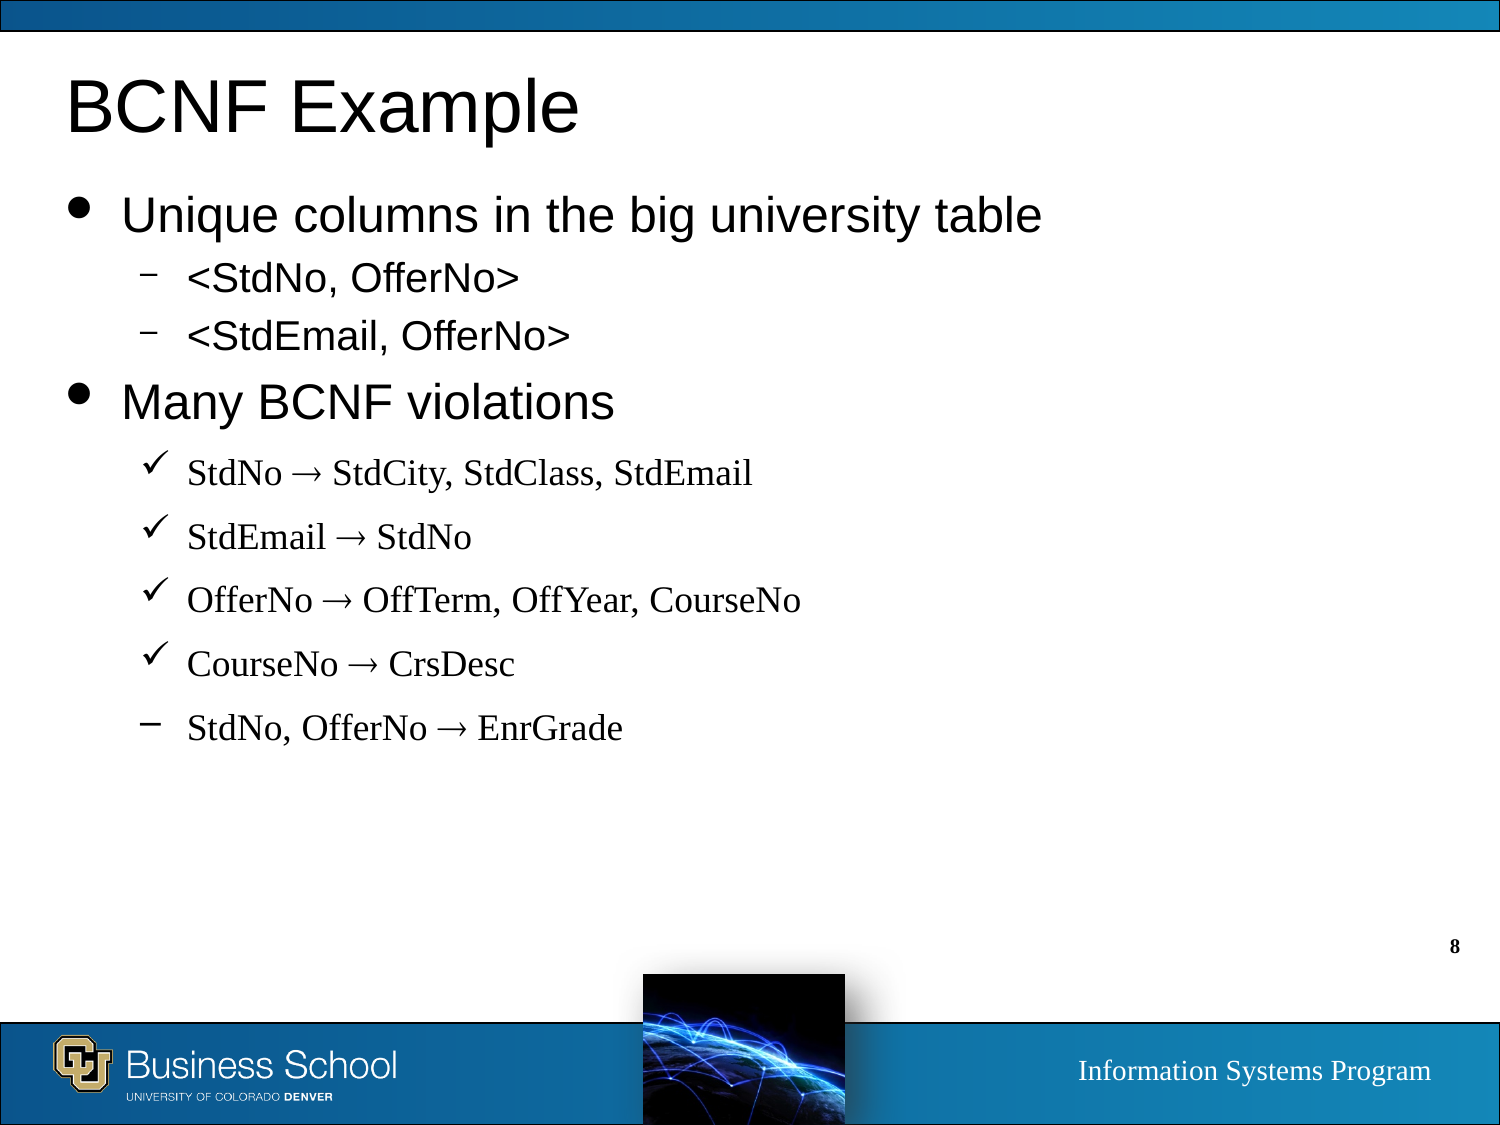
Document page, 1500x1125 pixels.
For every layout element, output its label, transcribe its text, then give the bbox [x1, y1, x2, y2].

list Unique columns in the big university table <StdNo, OfferNo> <StdEmail, OfferNo> Many BCNF violations StdNo  StdCity, StdClass, StdEmail StdEmail  StdNo OfferNo  OffTerm, OffYear, CourseNo CourseNo  CrsDesc StdNo, OfferNo  EnrGrade [49, 174, 1426, 828]
title BCNF Example [49, 49, 1426, 163]
picture [643, 974, 845, 1125]
picture [53, 1034, 396, 1101]
